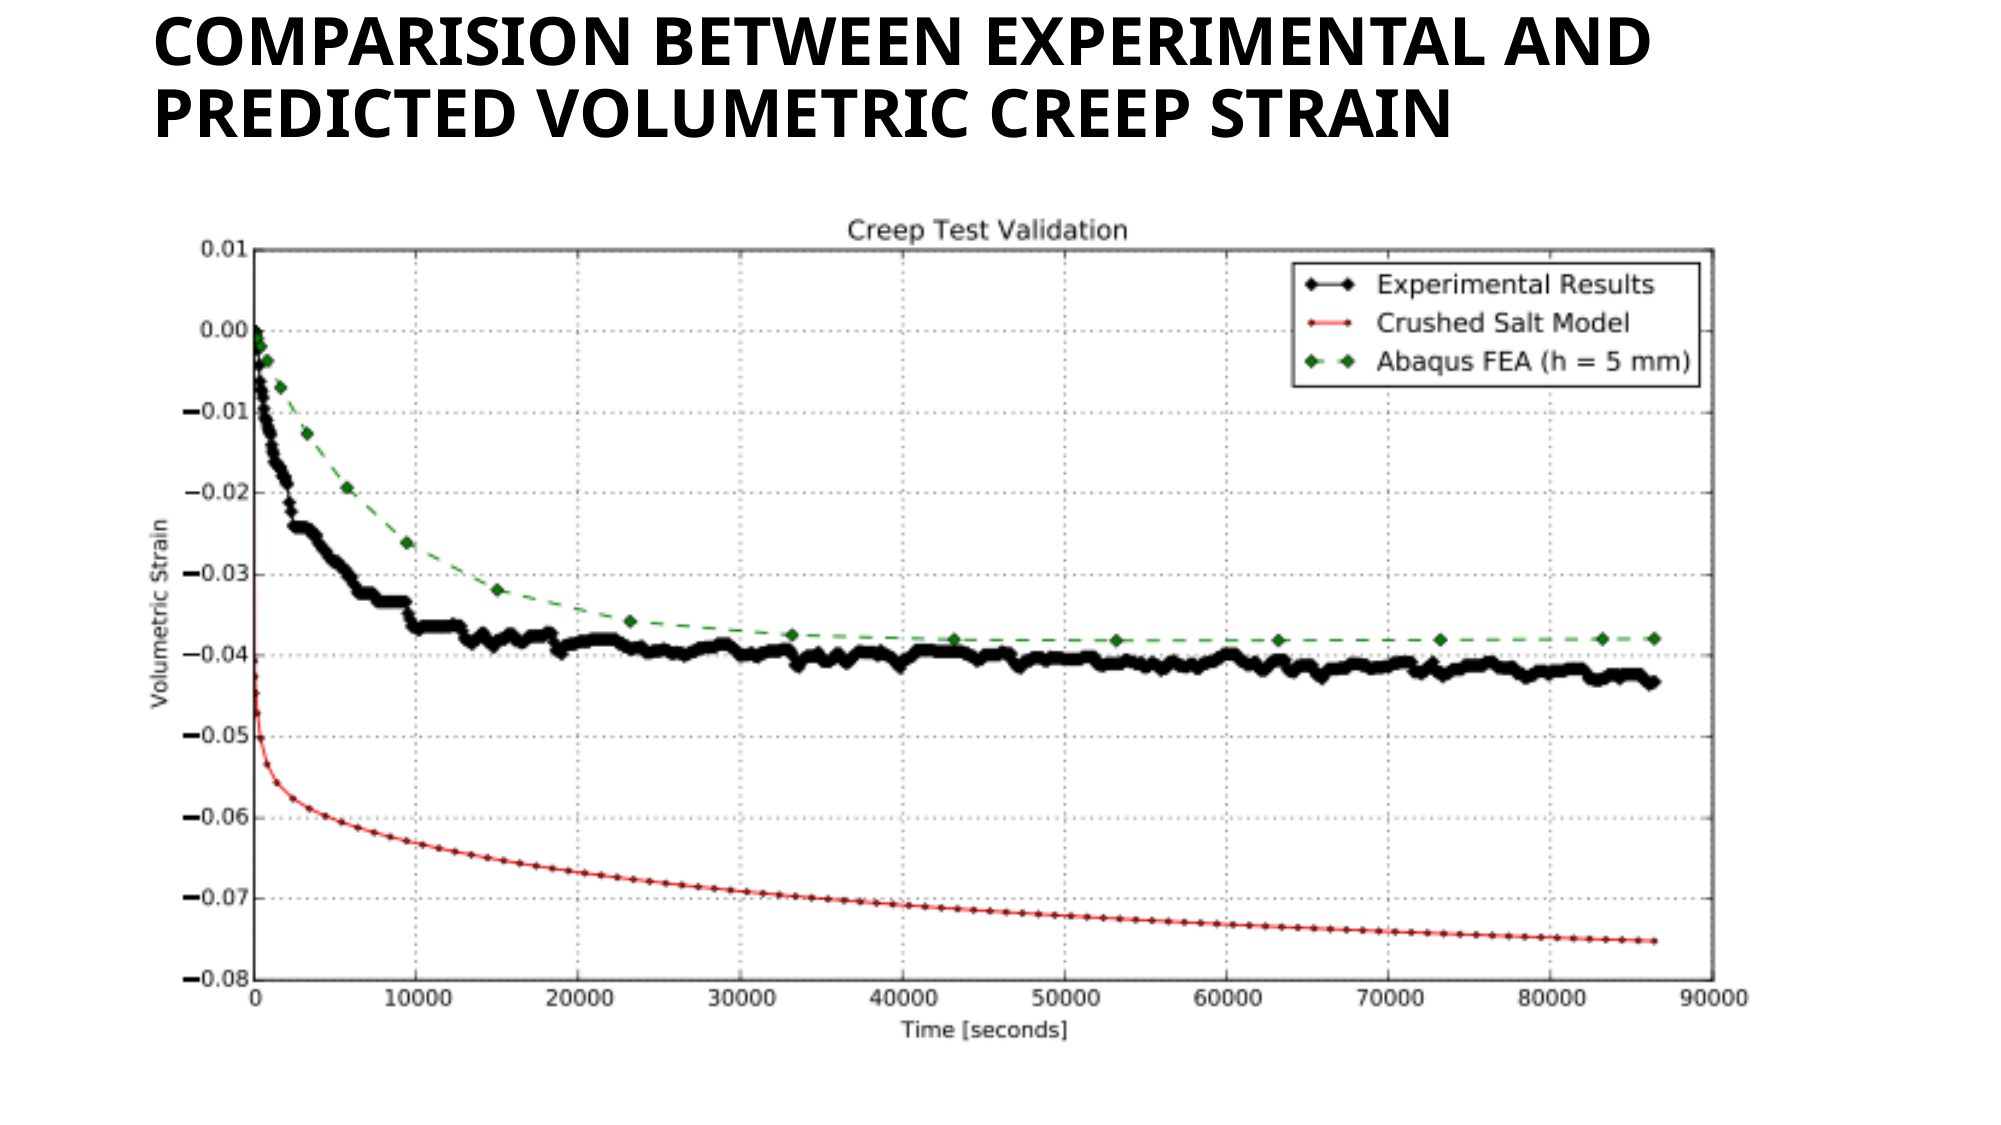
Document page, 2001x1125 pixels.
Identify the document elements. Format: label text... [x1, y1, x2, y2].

title COMPARISION BETWEEN EXPERIMENTAL AND PREDICTED VOLUMETRIC CREEP STRAIN [137, 0, 1863, 189]
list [133, 188, 1769, 1072]
